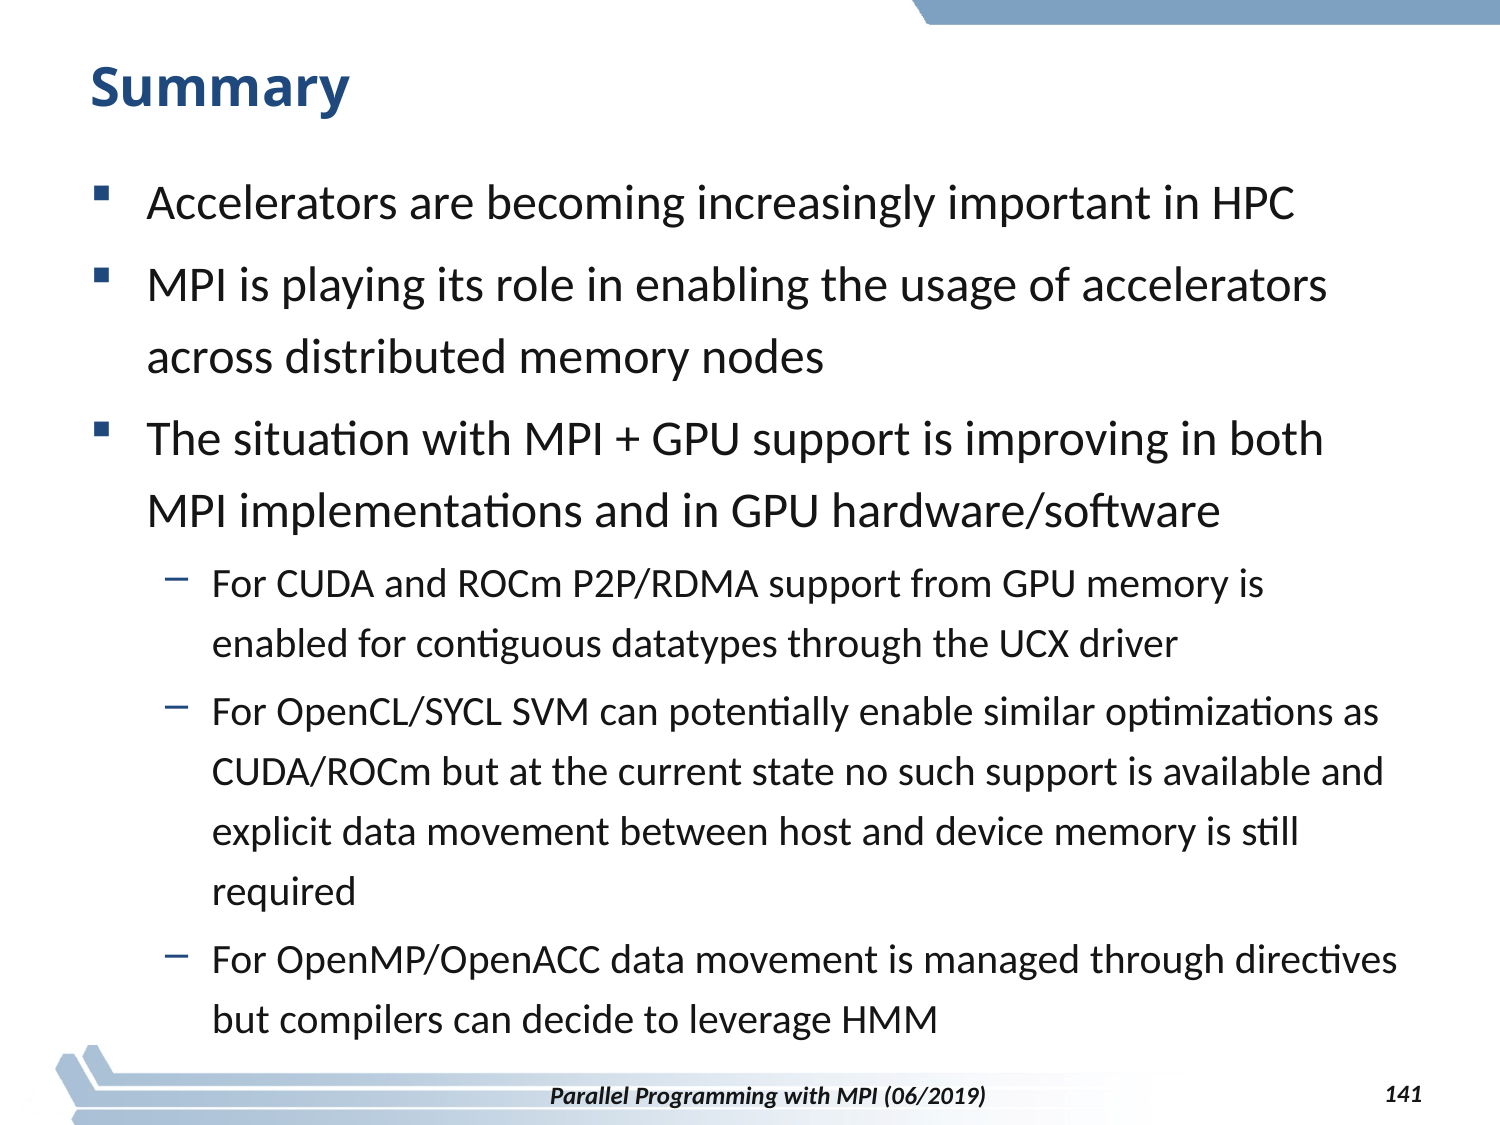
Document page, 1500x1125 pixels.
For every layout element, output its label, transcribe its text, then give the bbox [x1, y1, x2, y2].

picture [0, 0, 1500, 26]
title Summary [74, 44, 1426, 149]
picture [0, 1037, 1500, 1125]
list Accelerators are becoming increasingly important in HPC MPI is playing its role in enabling the usage of accelerators across distributed memory nodes The situation with MPI + GPU support is improving in both MPI implementations and in GPU hardware/software For CUDA and ROCm P2P/RDMA support from GPU memory is enabled for contiguous datatypes through the UCX driver For OpenCL/SYCL SVM can potentially enable similar optimizations as CUDA/ROCm but at the current state no such support is available and explicit data movement between host and device memory is still required For OpenMP/OpenACC data movement is managed through directives but compilers can decide to leverage HMM [74, 149, 1426, 1052]
slide_number 141 [1275, 1072, 1438, 1113]
footer Parallel Programming with MPI (06/2019) [324, 1074, 1213, 1116]
